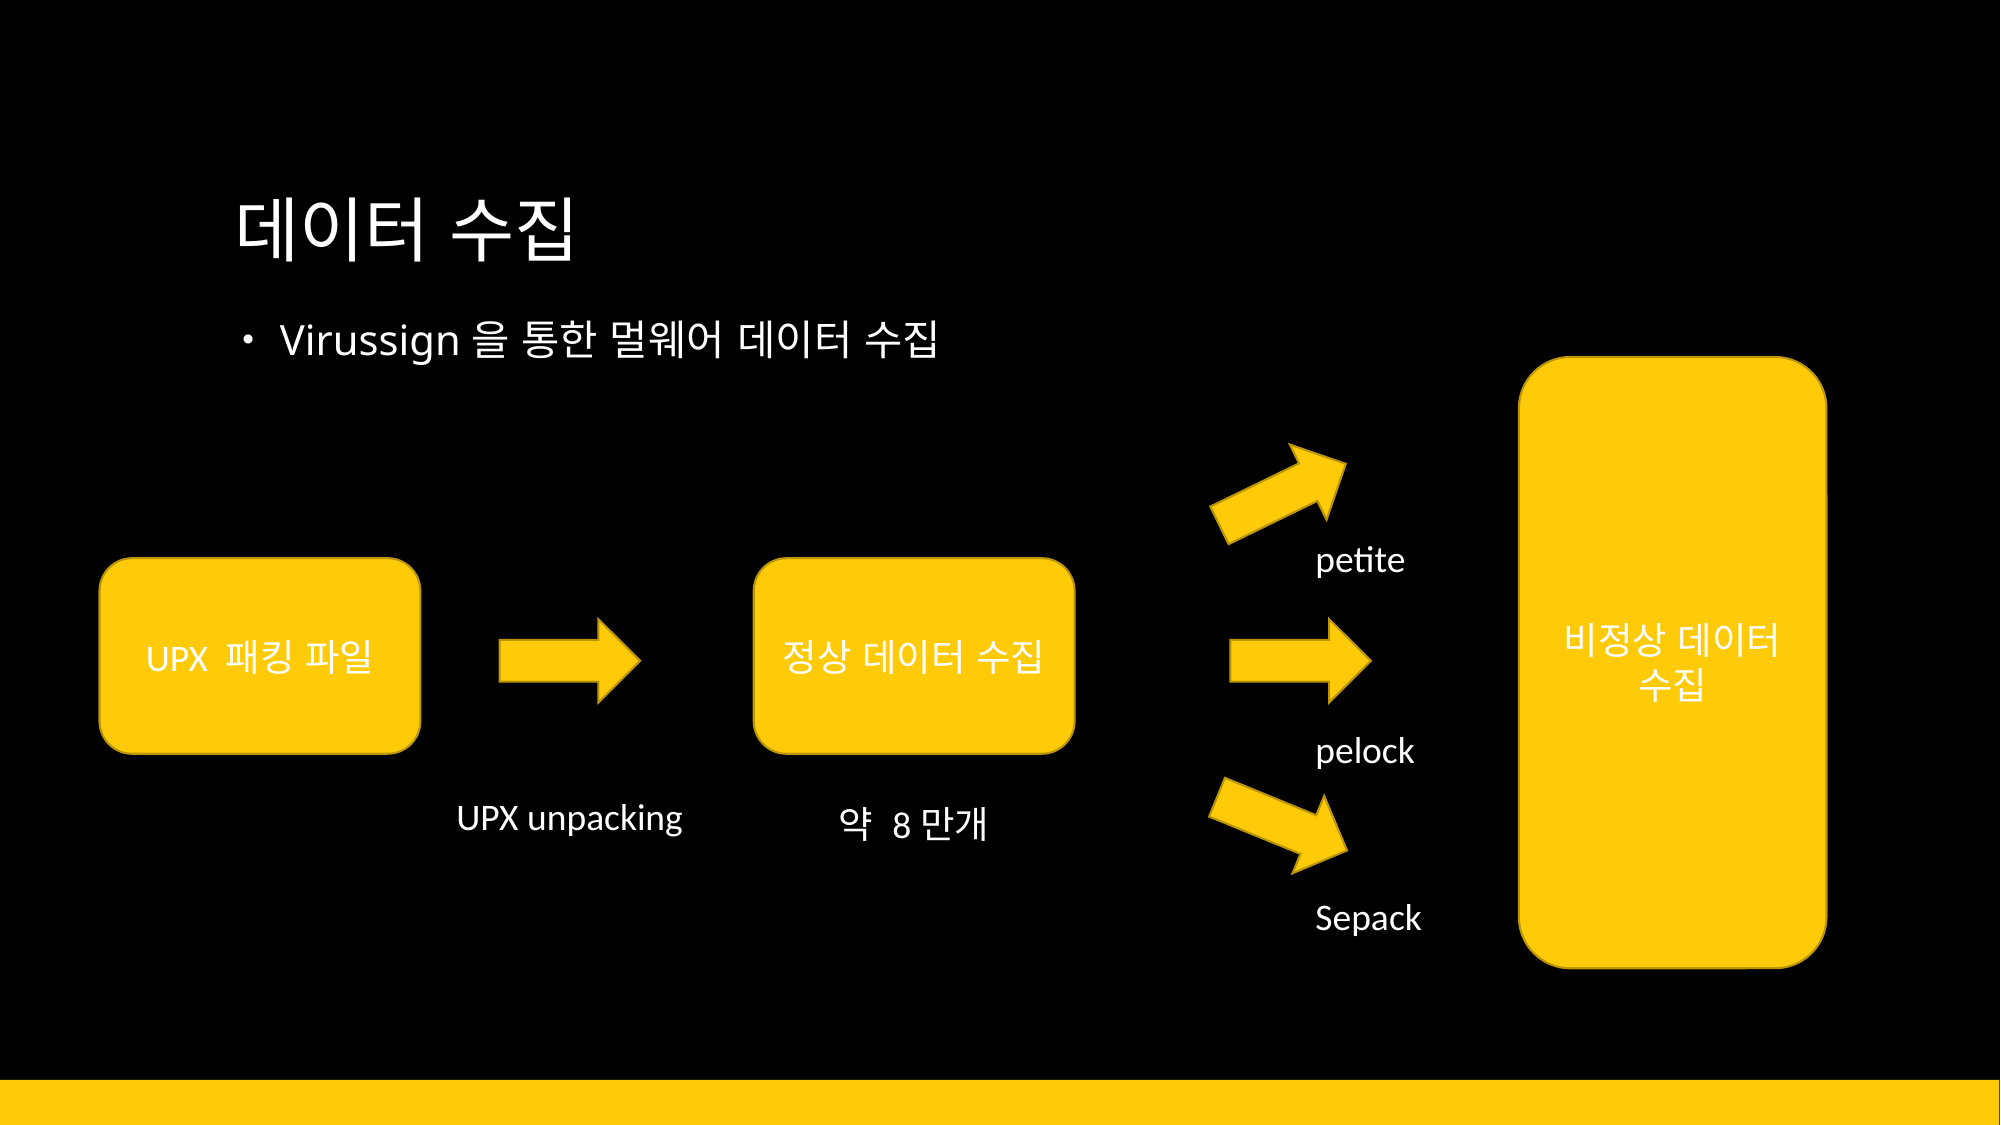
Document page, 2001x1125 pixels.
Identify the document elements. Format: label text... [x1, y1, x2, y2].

text_box UPX 패킹 파일 [98, 557, 422, 755]
list Virussign을 통한 멀웨어 데이터 수집 [219, 311, 1780, 475]
text_box [1229, 616, 1373, 706]
text_box Sepack [1300, 886, 1482, 946]
text_box [1208, 442, 1348, 546]
text_box 정상 데이터 수집 [752, 557, 1076, 755]
text_box [498, 616, 642, 706]
text_box [1207, 776, 1349, 876]
text_box UPX unpacking [441, 785, 754, 846]
text_box 비정상 데이터 수집 [1517, 355, 1828, 970]
title 데이터 수집 [219, 76, 1780, 279]
text_box pelock [1300, 718, 1482, 779]
text_box 약 8만개 [823, 793, 1005, 854]
text_box petite [1300, 527, 1482, 588]
